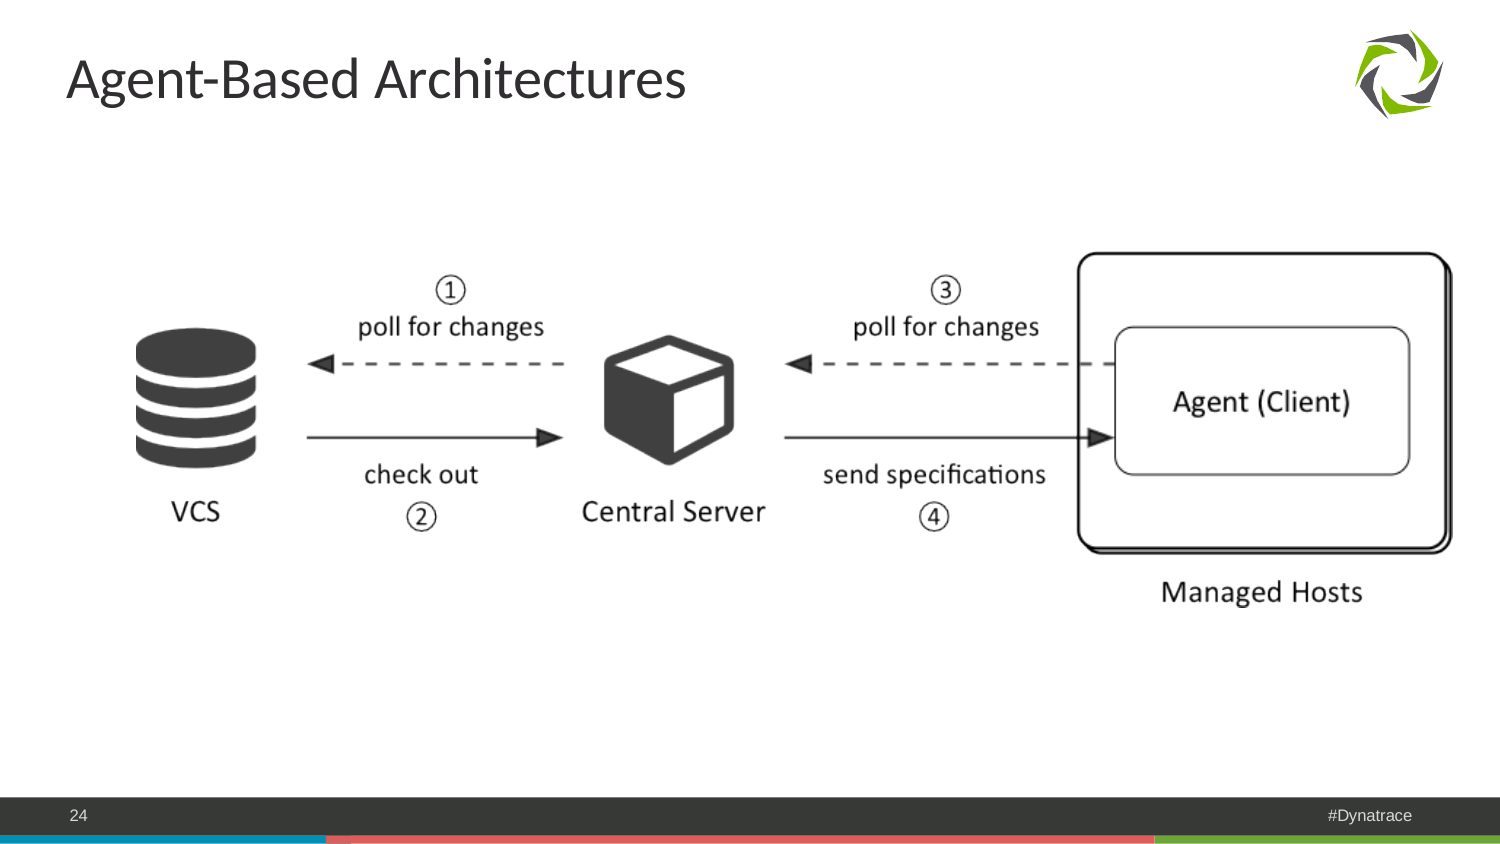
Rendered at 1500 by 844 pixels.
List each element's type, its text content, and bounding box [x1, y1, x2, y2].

text_box [136, 251, 1453, 608]
footer #Dynatrace [1326, 804, 1416, 844]
slide_number 24 [63, 804, 95, 844]
title Agent-Based Architectures [64, 38, 698, 182]
